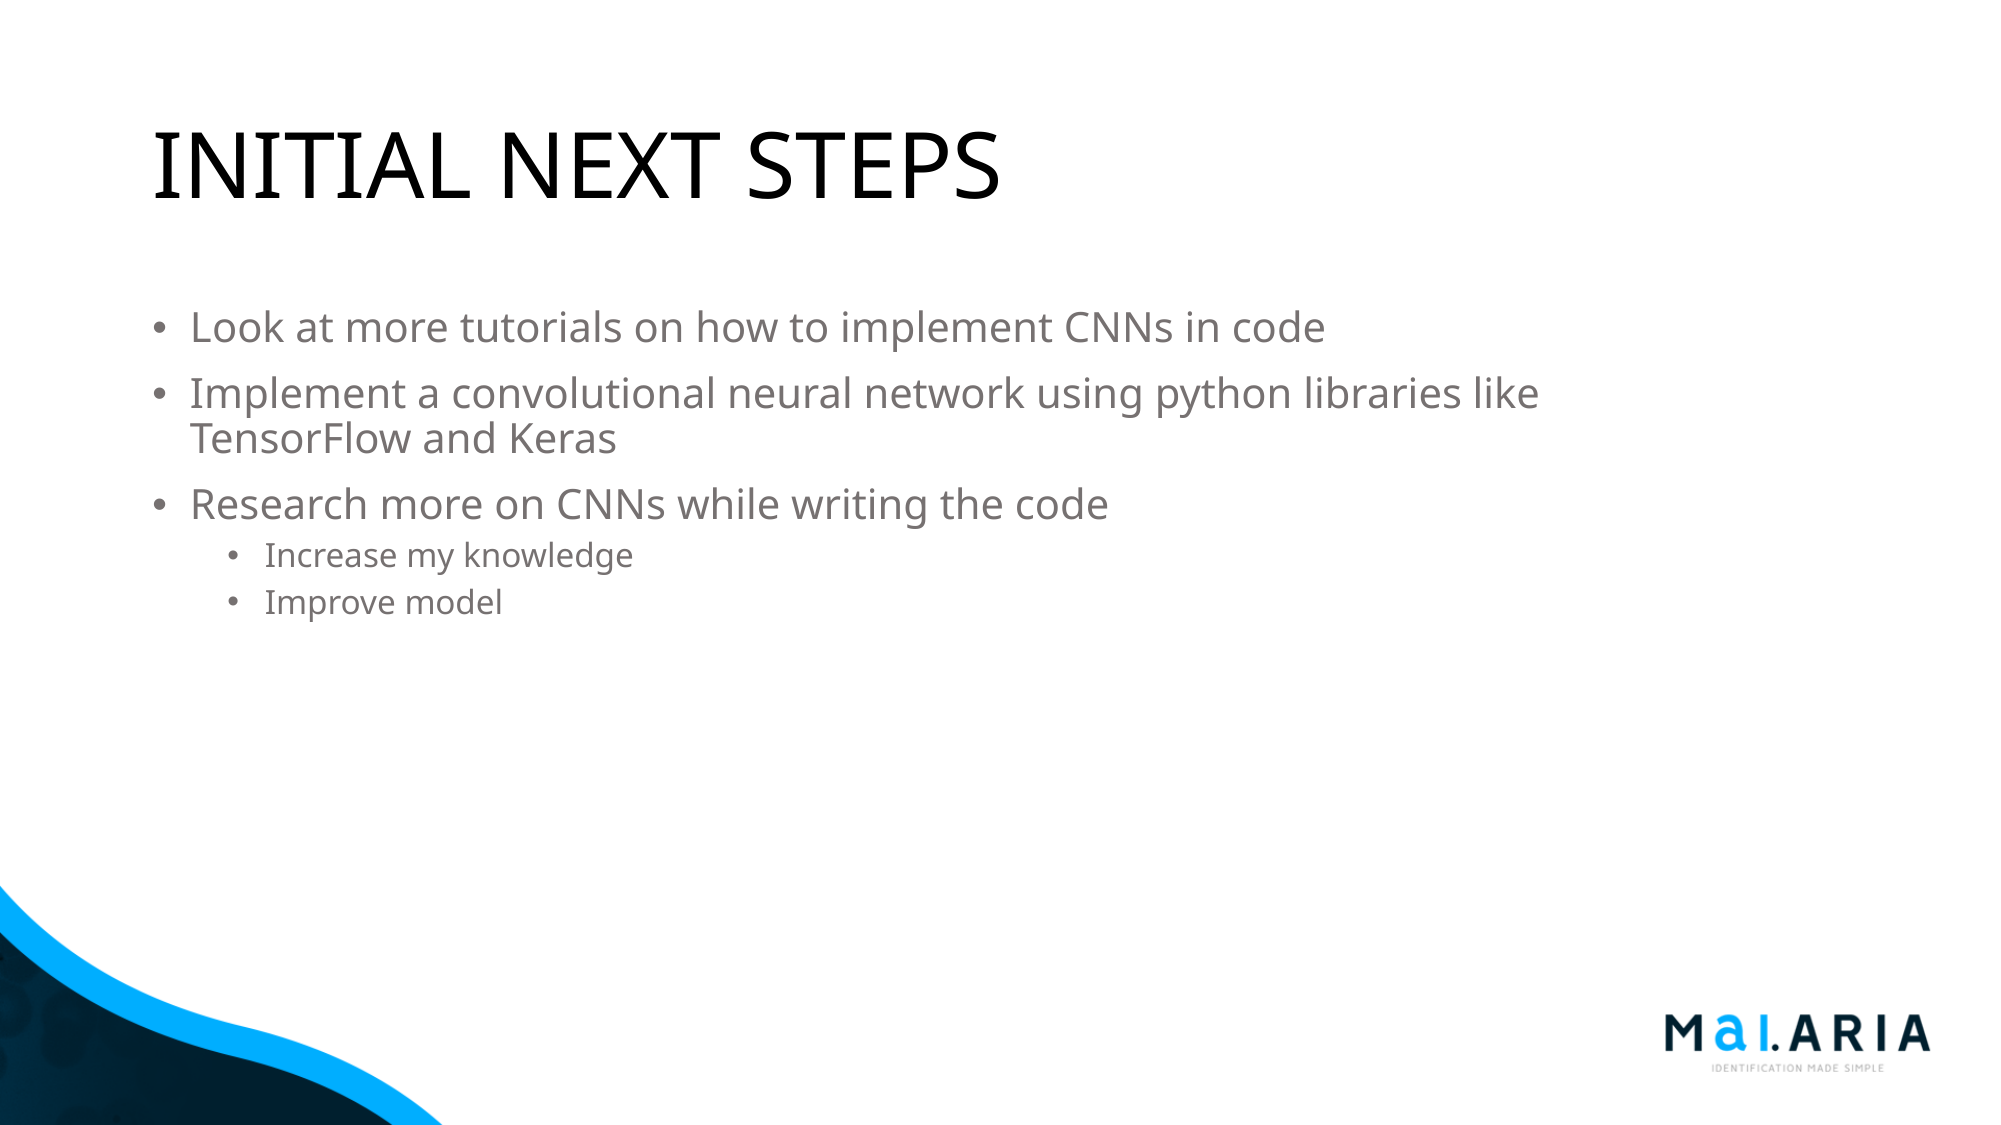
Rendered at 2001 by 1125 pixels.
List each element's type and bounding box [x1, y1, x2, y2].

list [0, 0, 2000, 1125]
